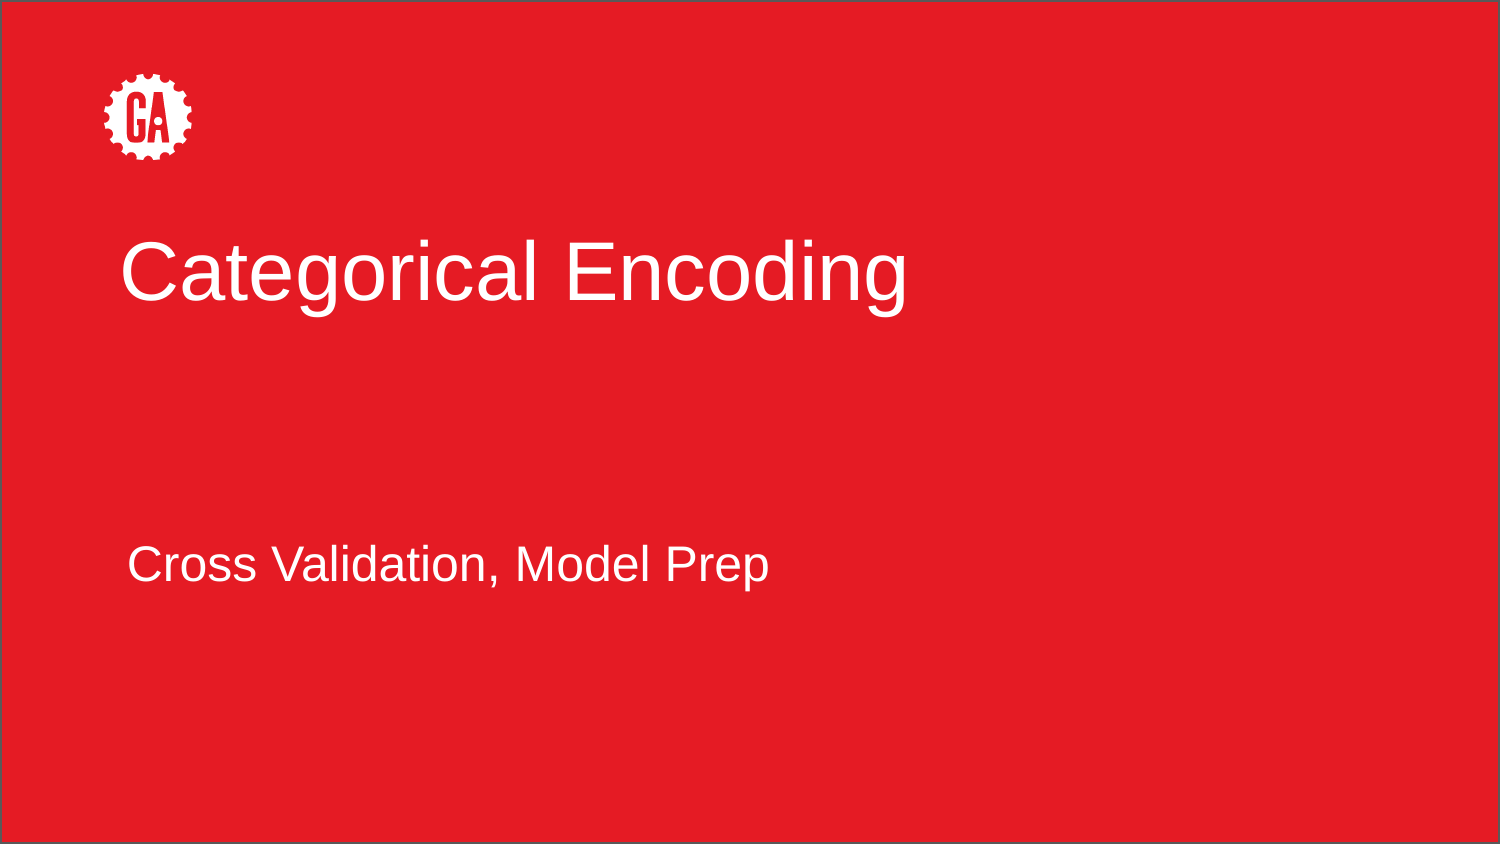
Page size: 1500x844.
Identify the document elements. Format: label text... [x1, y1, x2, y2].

title Categorical Encoding [104, 202, 1307, 353]
picture [104, 73, 192, 160]
subtitle Cross Validation, Model Prep [111, 507, 1336, 659]
